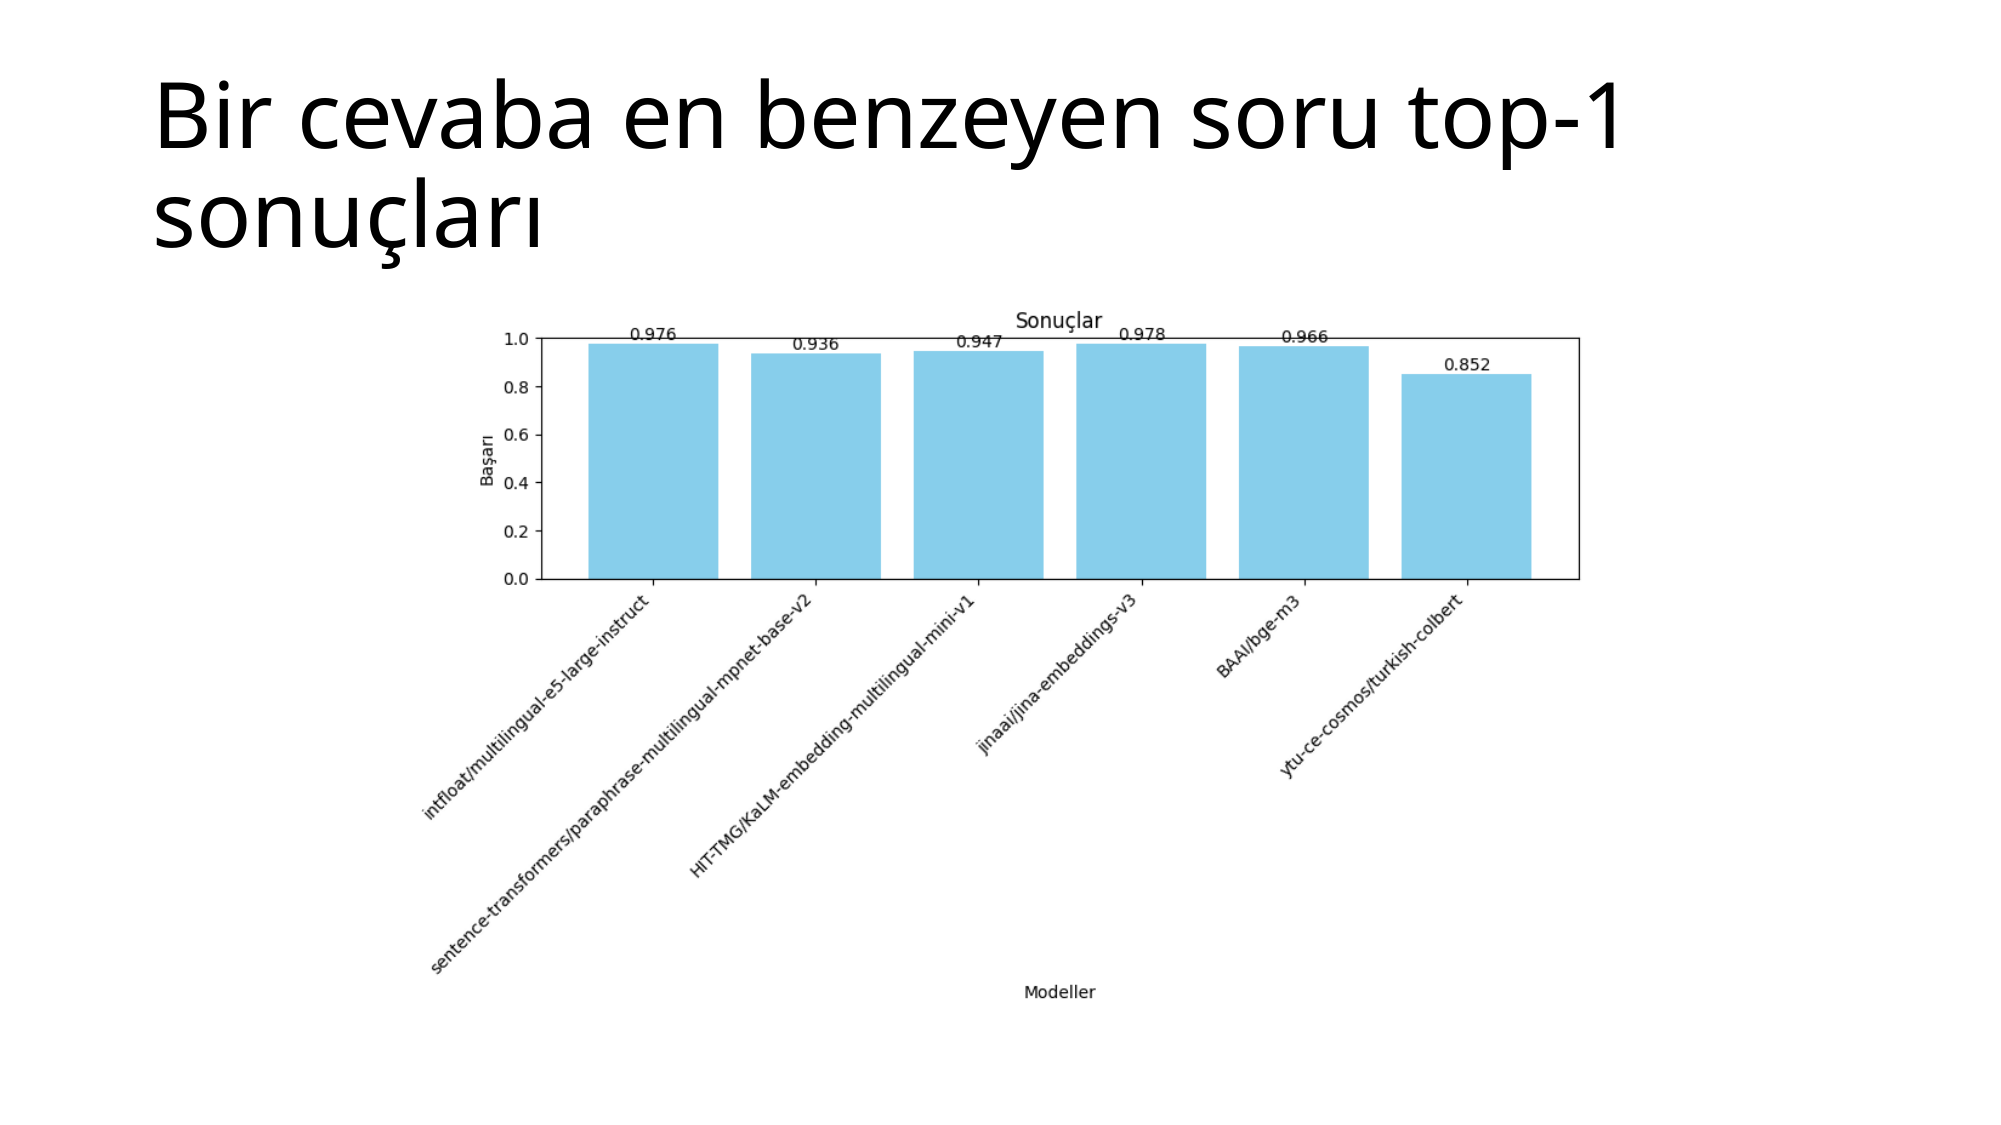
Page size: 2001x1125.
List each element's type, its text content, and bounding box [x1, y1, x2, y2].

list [409, 299, 1591, 1014]
title Bir cevaba en benzeyen soru top-1 sonuçları [137, 59, 1863, 278]
